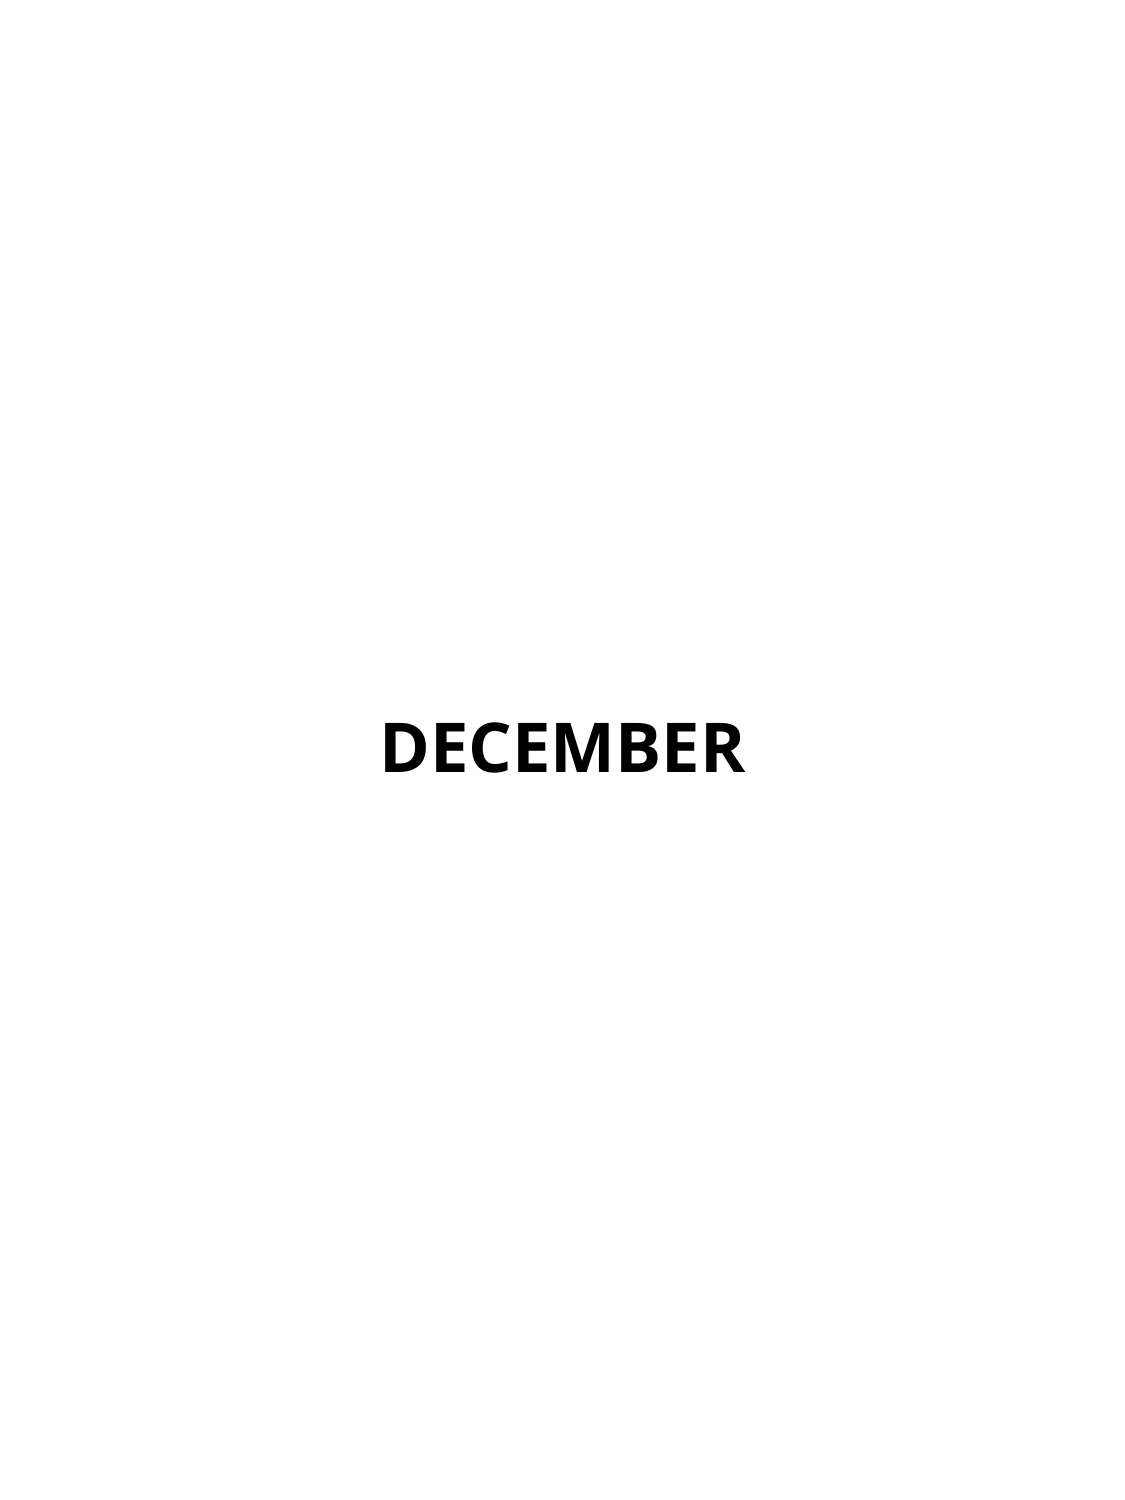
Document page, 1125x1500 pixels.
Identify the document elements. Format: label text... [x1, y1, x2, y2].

title DECEMBER [77, 605, 1048, 895]
